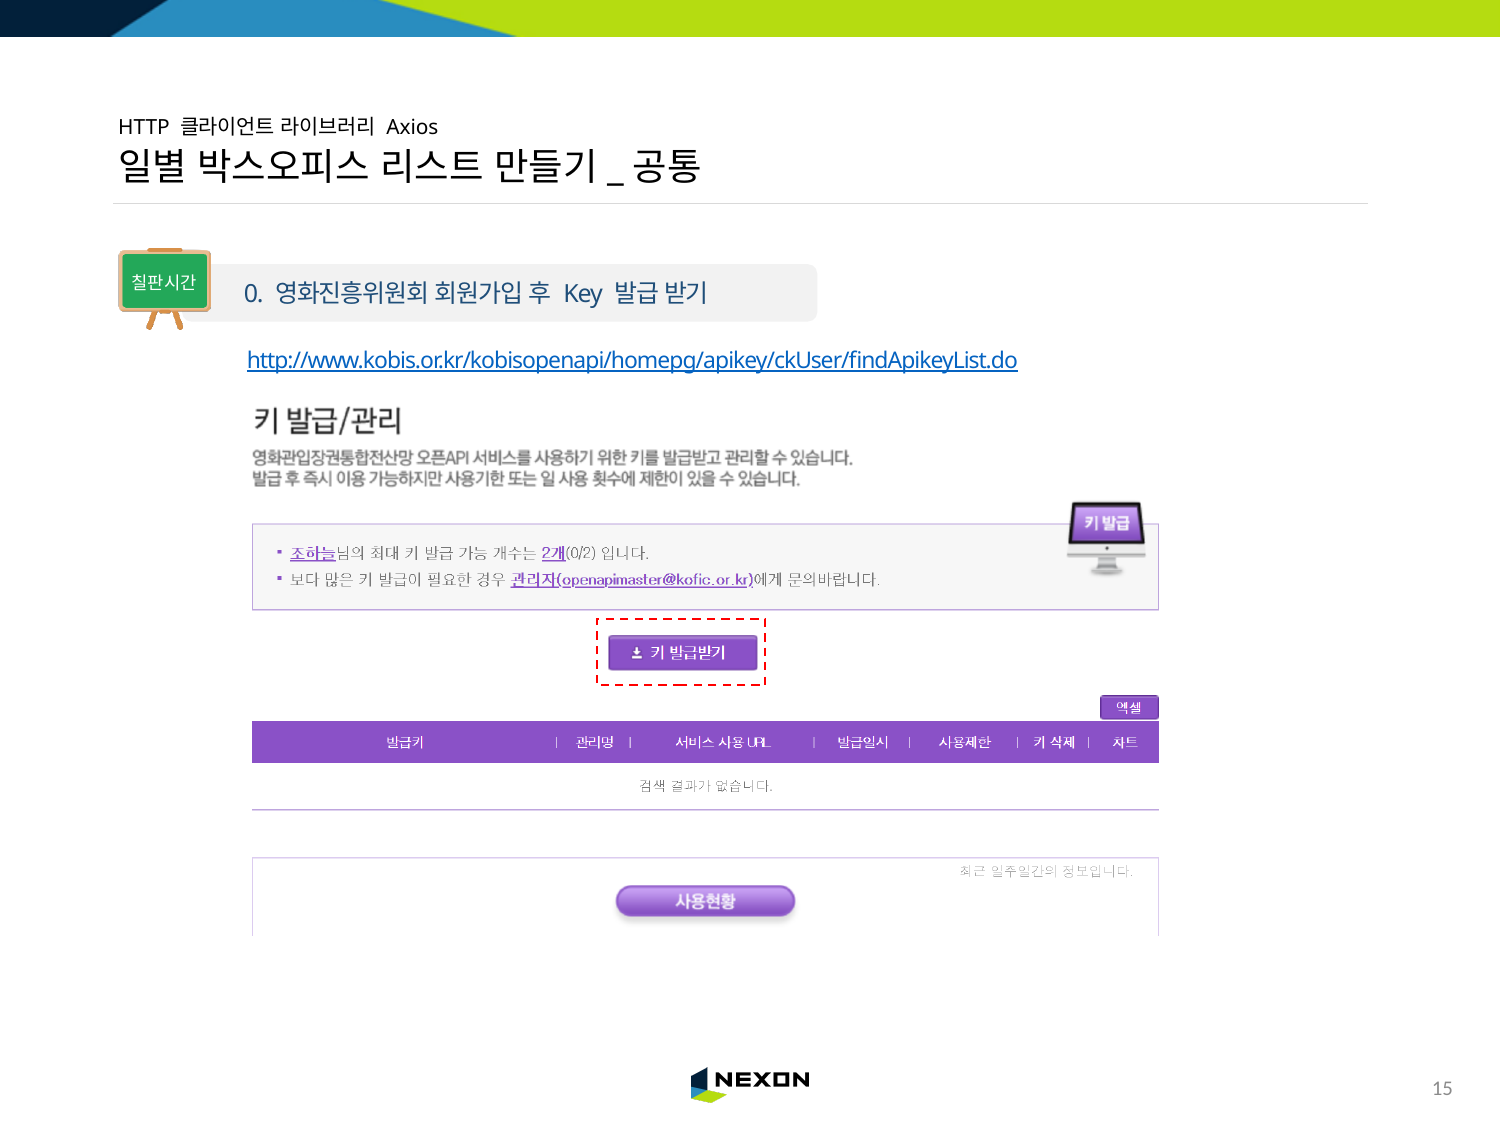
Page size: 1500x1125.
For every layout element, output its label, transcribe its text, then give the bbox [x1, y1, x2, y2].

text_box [103, 219, 226, 342]
text_box http://www.kobis.or.kr/kobisopenapi/homepg/apikey/ckUser/findApikeyList.do [232, 338, 1355, 385]
picture [691, 1067, 809, 1103]
picture [0, 0, 1500, 37]
text_box 0. 영화진흥위원회 회원가입 후 Key 발급 받기 [226, 263, 819, 323]
picture [243, 388, 1179, 936]
title HTTP 클라이언트 라이브러리 Axios 일별 박스오피스 리스트 만들기_공통 [103, 90, 1397, 209]
slide_number 14 [1130, 1056, 1468, 1117]
